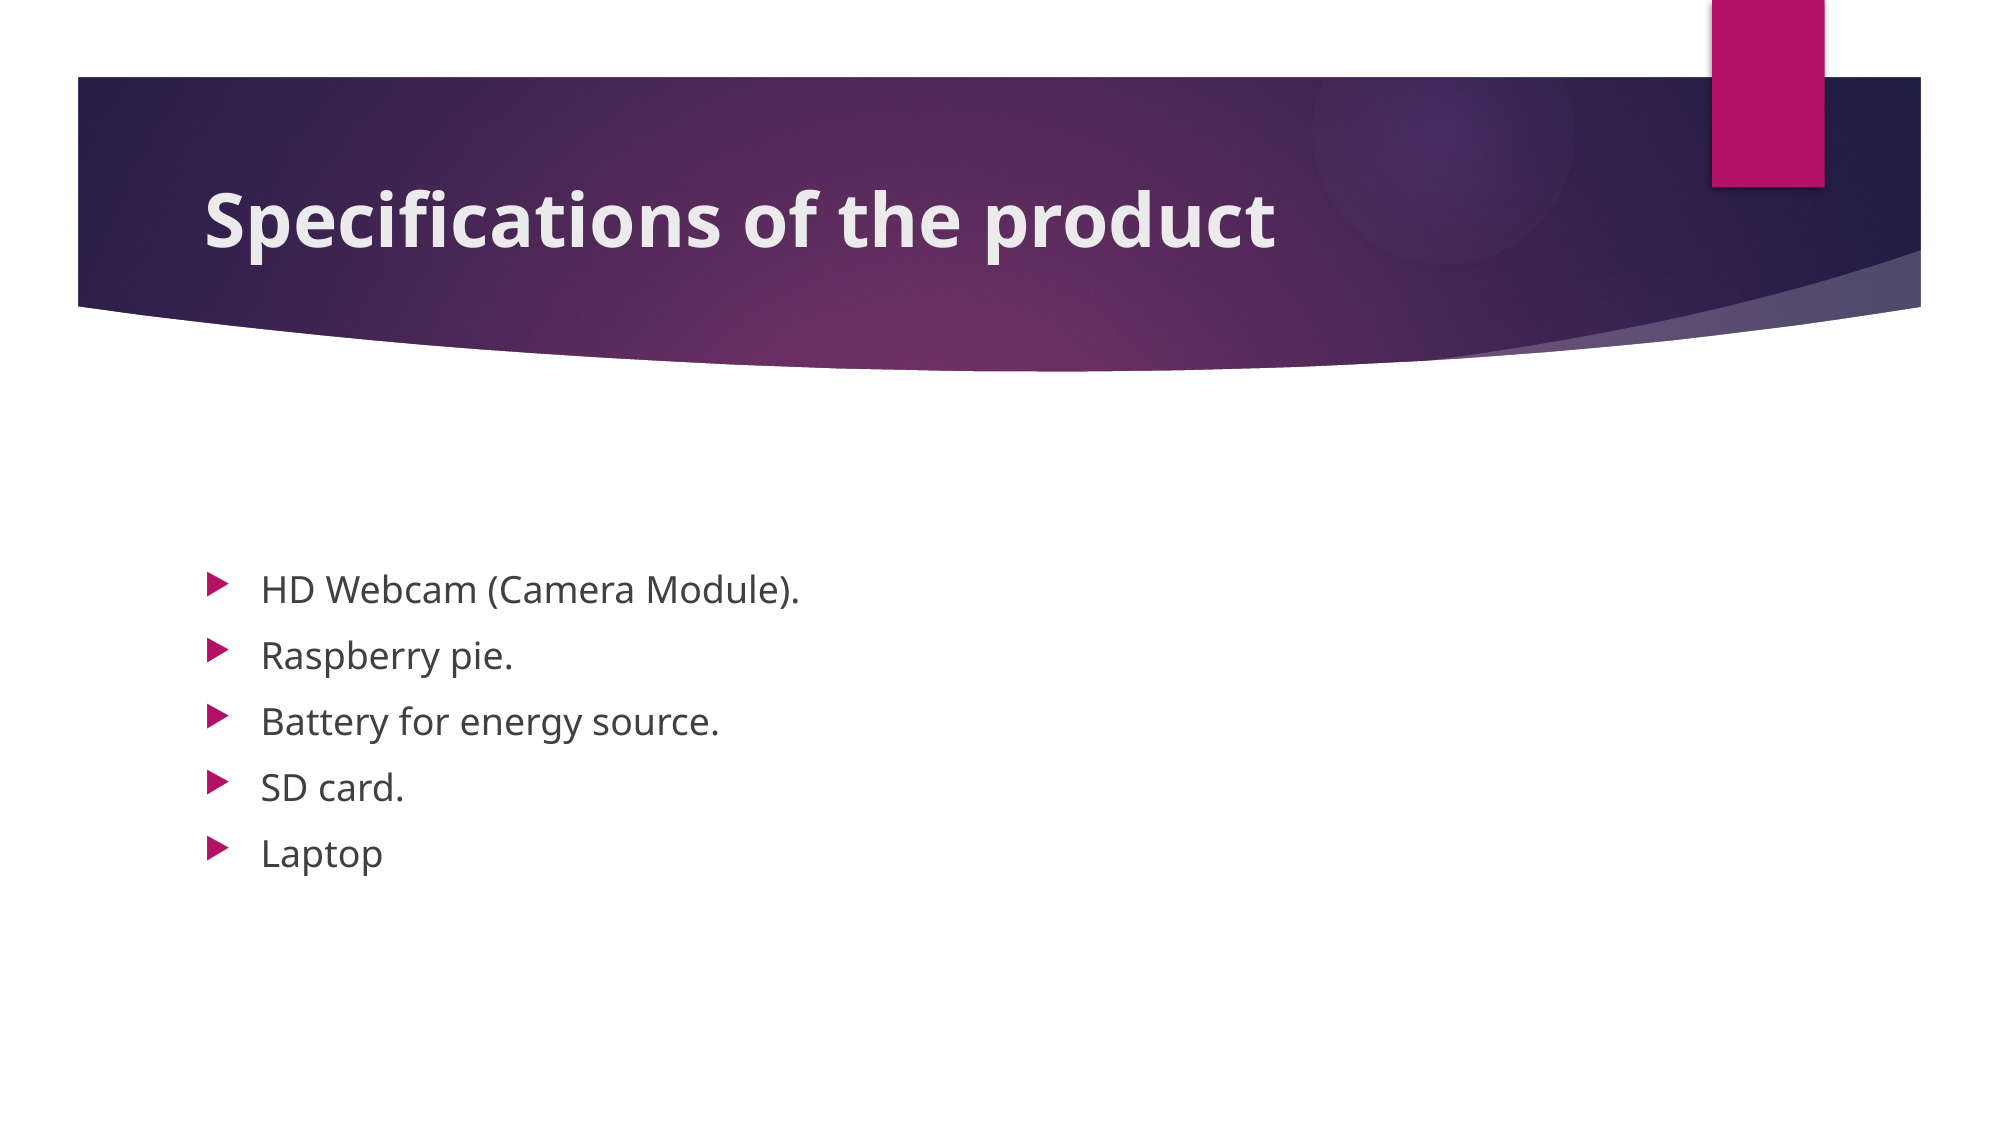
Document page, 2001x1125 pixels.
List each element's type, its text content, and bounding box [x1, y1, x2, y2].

list HD Webcam (Camera Module). Raspberry pie. Battery for energy source. SD card. Laptop [189, 427, 1638, 988]
title Specifications of the product [189, 159, 1627, 276]
